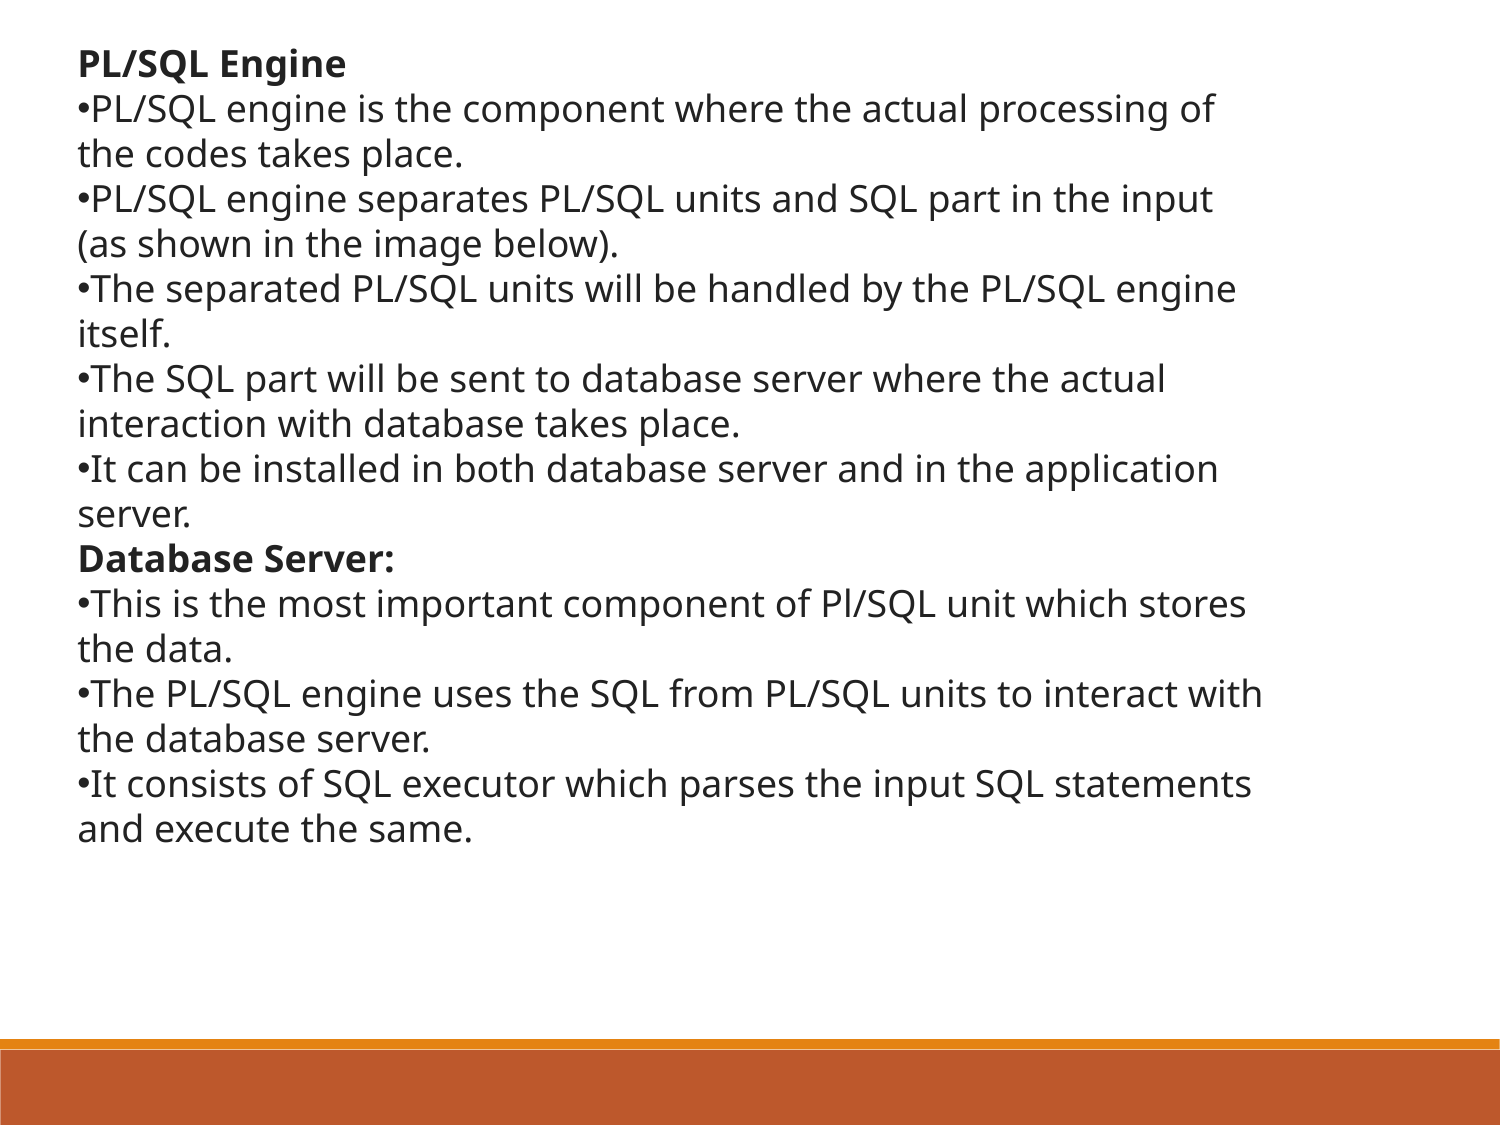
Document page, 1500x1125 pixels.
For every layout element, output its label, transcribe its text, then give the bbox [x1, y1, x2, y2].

text_box PL/SQL Engine PL/SQL engine is the component where the actual processing of the codes takes place. PL/SQL engine separates PL/SQL units and SQL part in the input (as shown in the image below). The separated PL/SQL units will be handled by the PL/SQL engine itself. The SQL part will be sent to database server where the actual interaction with database takes place. It can be installed in both database server and in the application server. Database Server: This is the most important component of Pl/SQL unit which stores the data. The PL/SQL engine uses the SQL from PL/SQL units to interact with the database server. It consists of SQL executor which parses the input SQL statements and execute the same. [62, 32, 1288, 858]
